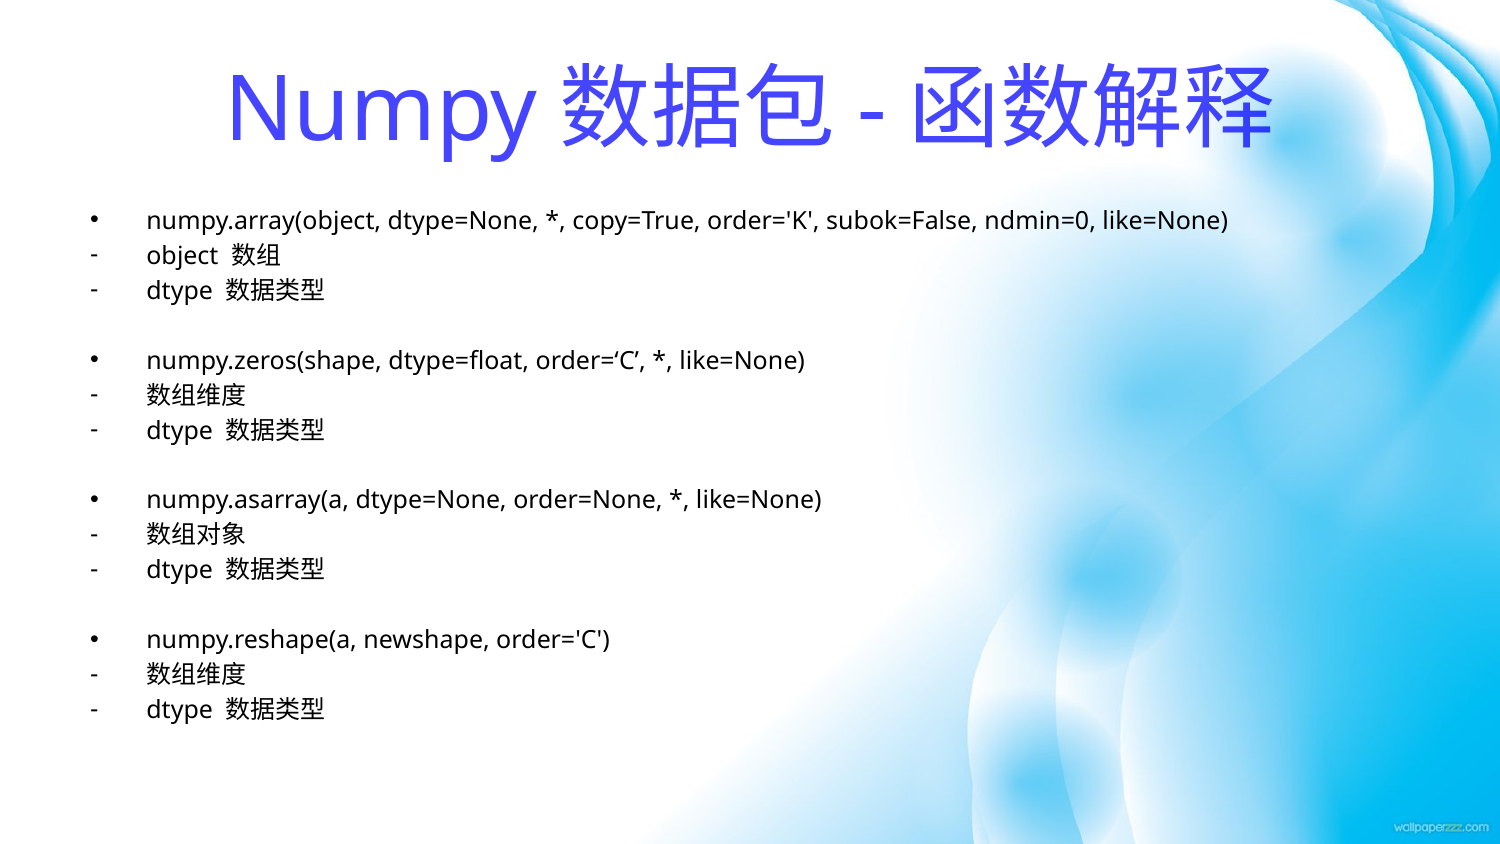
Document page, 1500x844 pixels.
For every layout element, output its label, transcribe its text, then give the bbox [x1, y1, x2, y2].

picture [1468, 825, 1489, 831]
title Numpy数据包-函数解释 [75, 33, 1425, 175]
list numpy.array(object, dtype=None, *, copy=True, order='K', subok=False, ndmin=0, like=None) object 数组 dtype 数据类型 numpy.zeros(shape, dtype=float, order=‘C’, *, like=None) 数组维度 dtype 数据类型 numpy.asarray(a, dtype=None, order=None, *, like=None) 数组对象 dtype 数据类型 numpy.reshape(a, newshape, order='C') 数组维度 dtype 数据类型 [75, 196, 1438, 754]
picture [1395, 823, 1463, 832]
picture [0, 0, 1500, 844]
